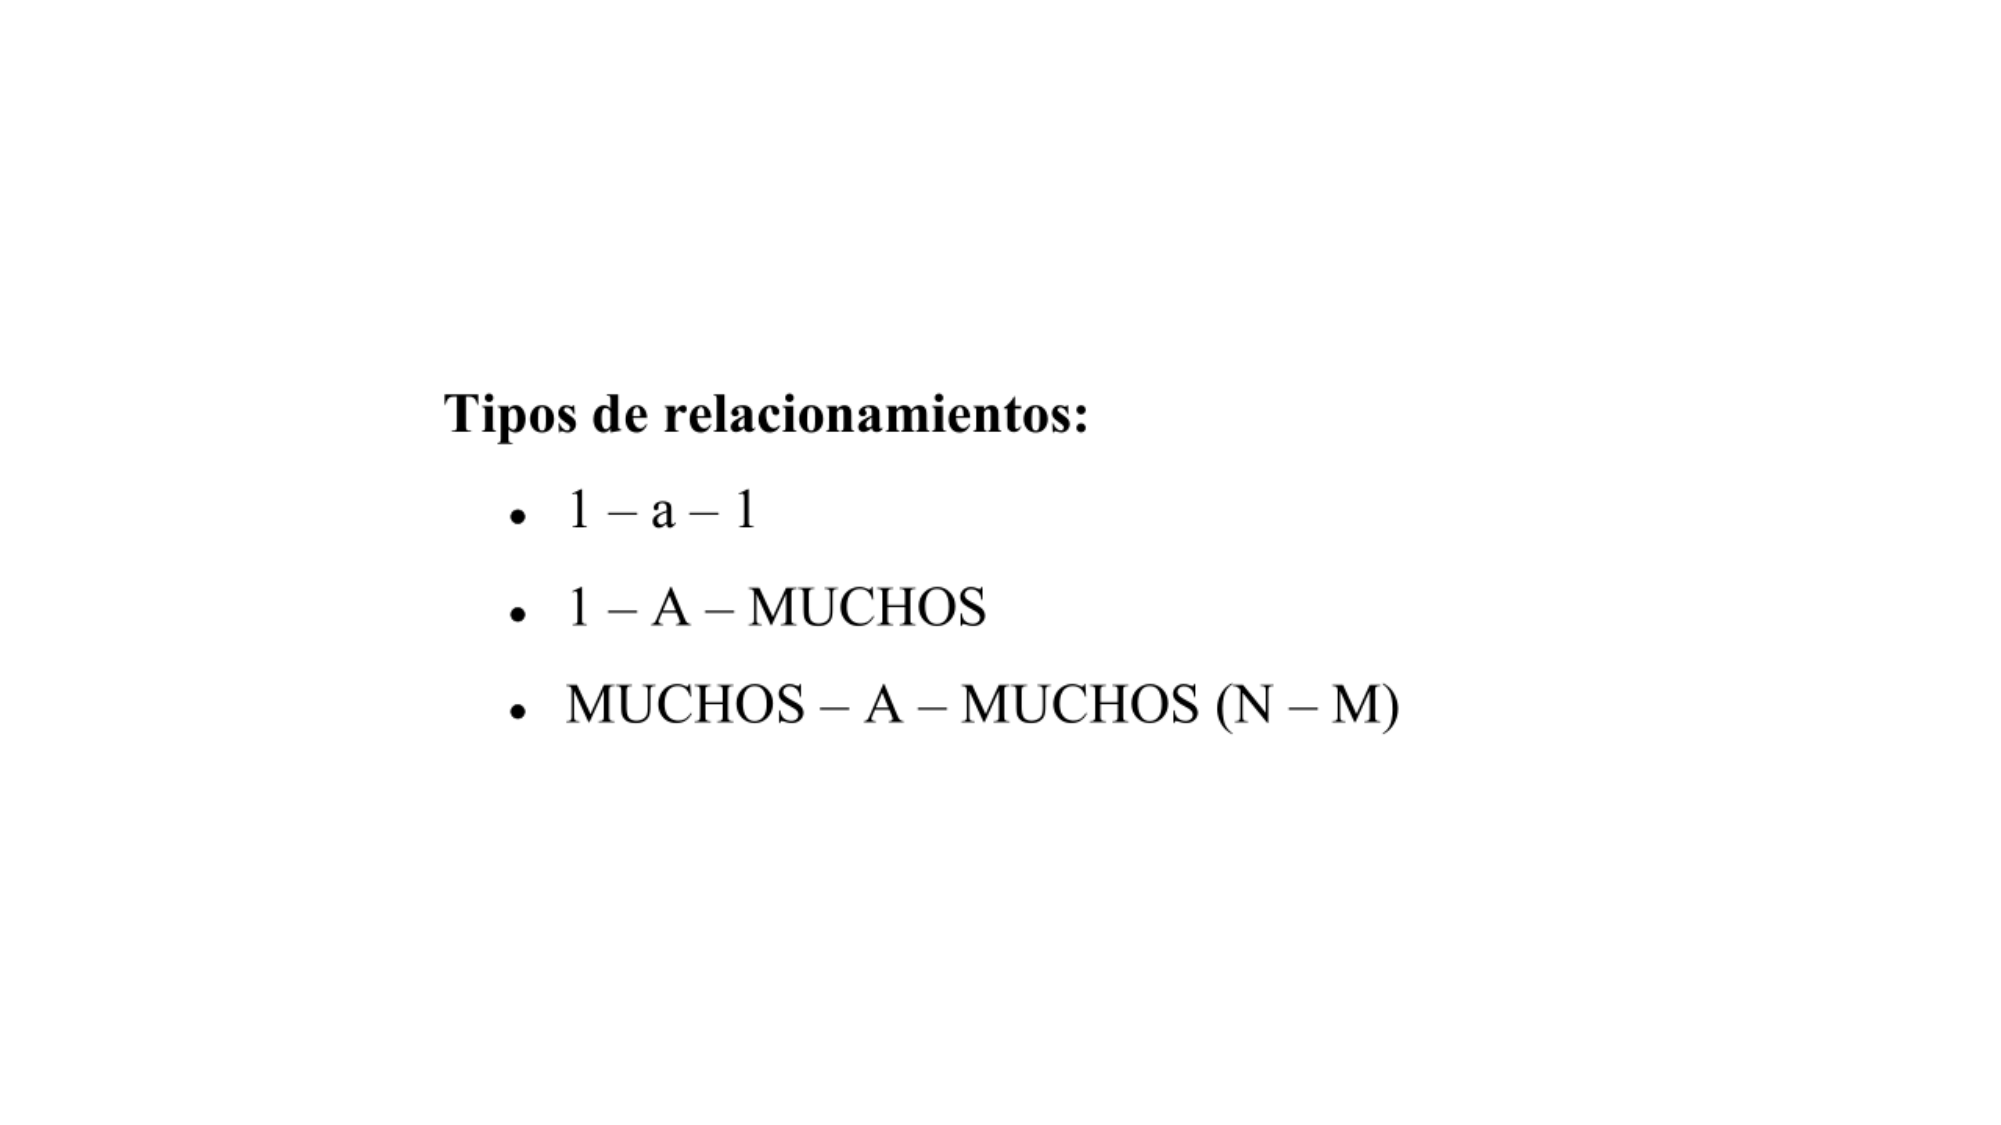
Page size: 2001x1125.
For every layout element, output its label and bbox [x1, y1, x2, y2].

picture [396, 324, 1604, 800]
